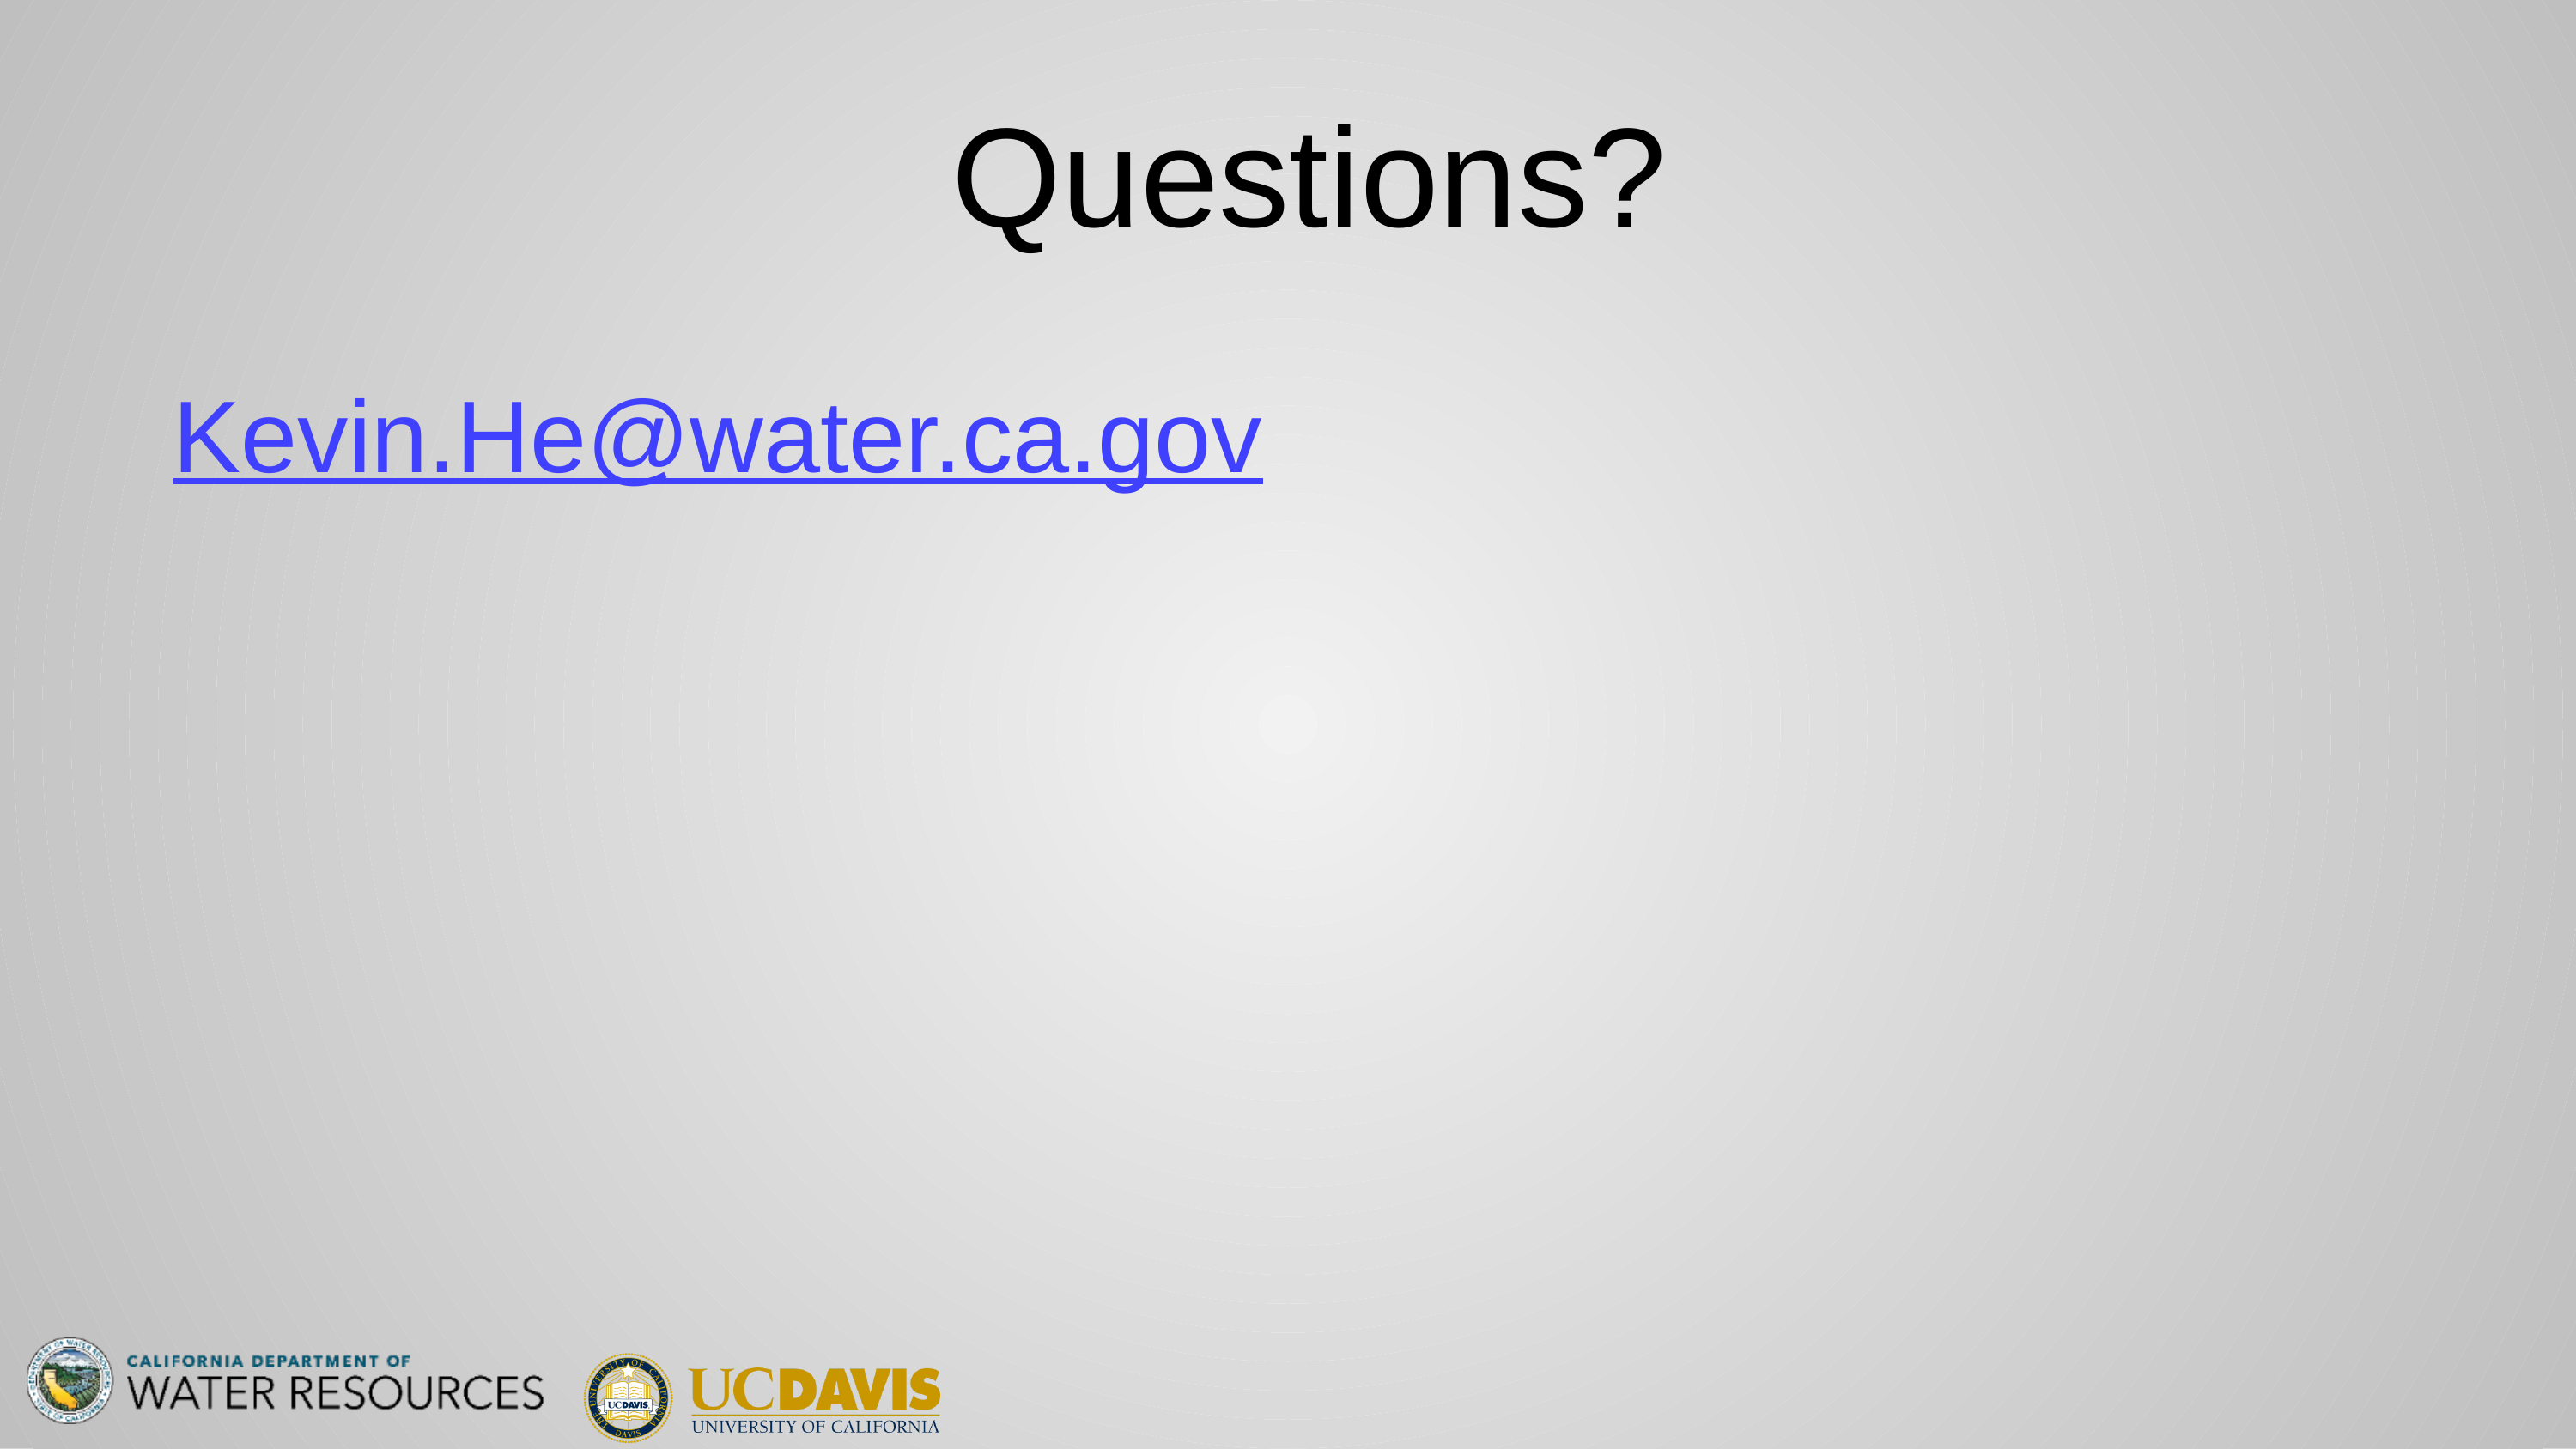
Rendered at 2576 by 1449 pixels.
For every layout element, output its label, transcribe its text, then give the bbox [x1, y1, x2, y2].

picture [27, 1337, 546, 1424]
text_box Kevin.He@water.ca.gov [149, 359, 2469, 1316]
text_box Questions? [149, 79, 2469, 321]
picture [580, 1348, 677, 1447]
picture [688, 1367, 940, 1433]
